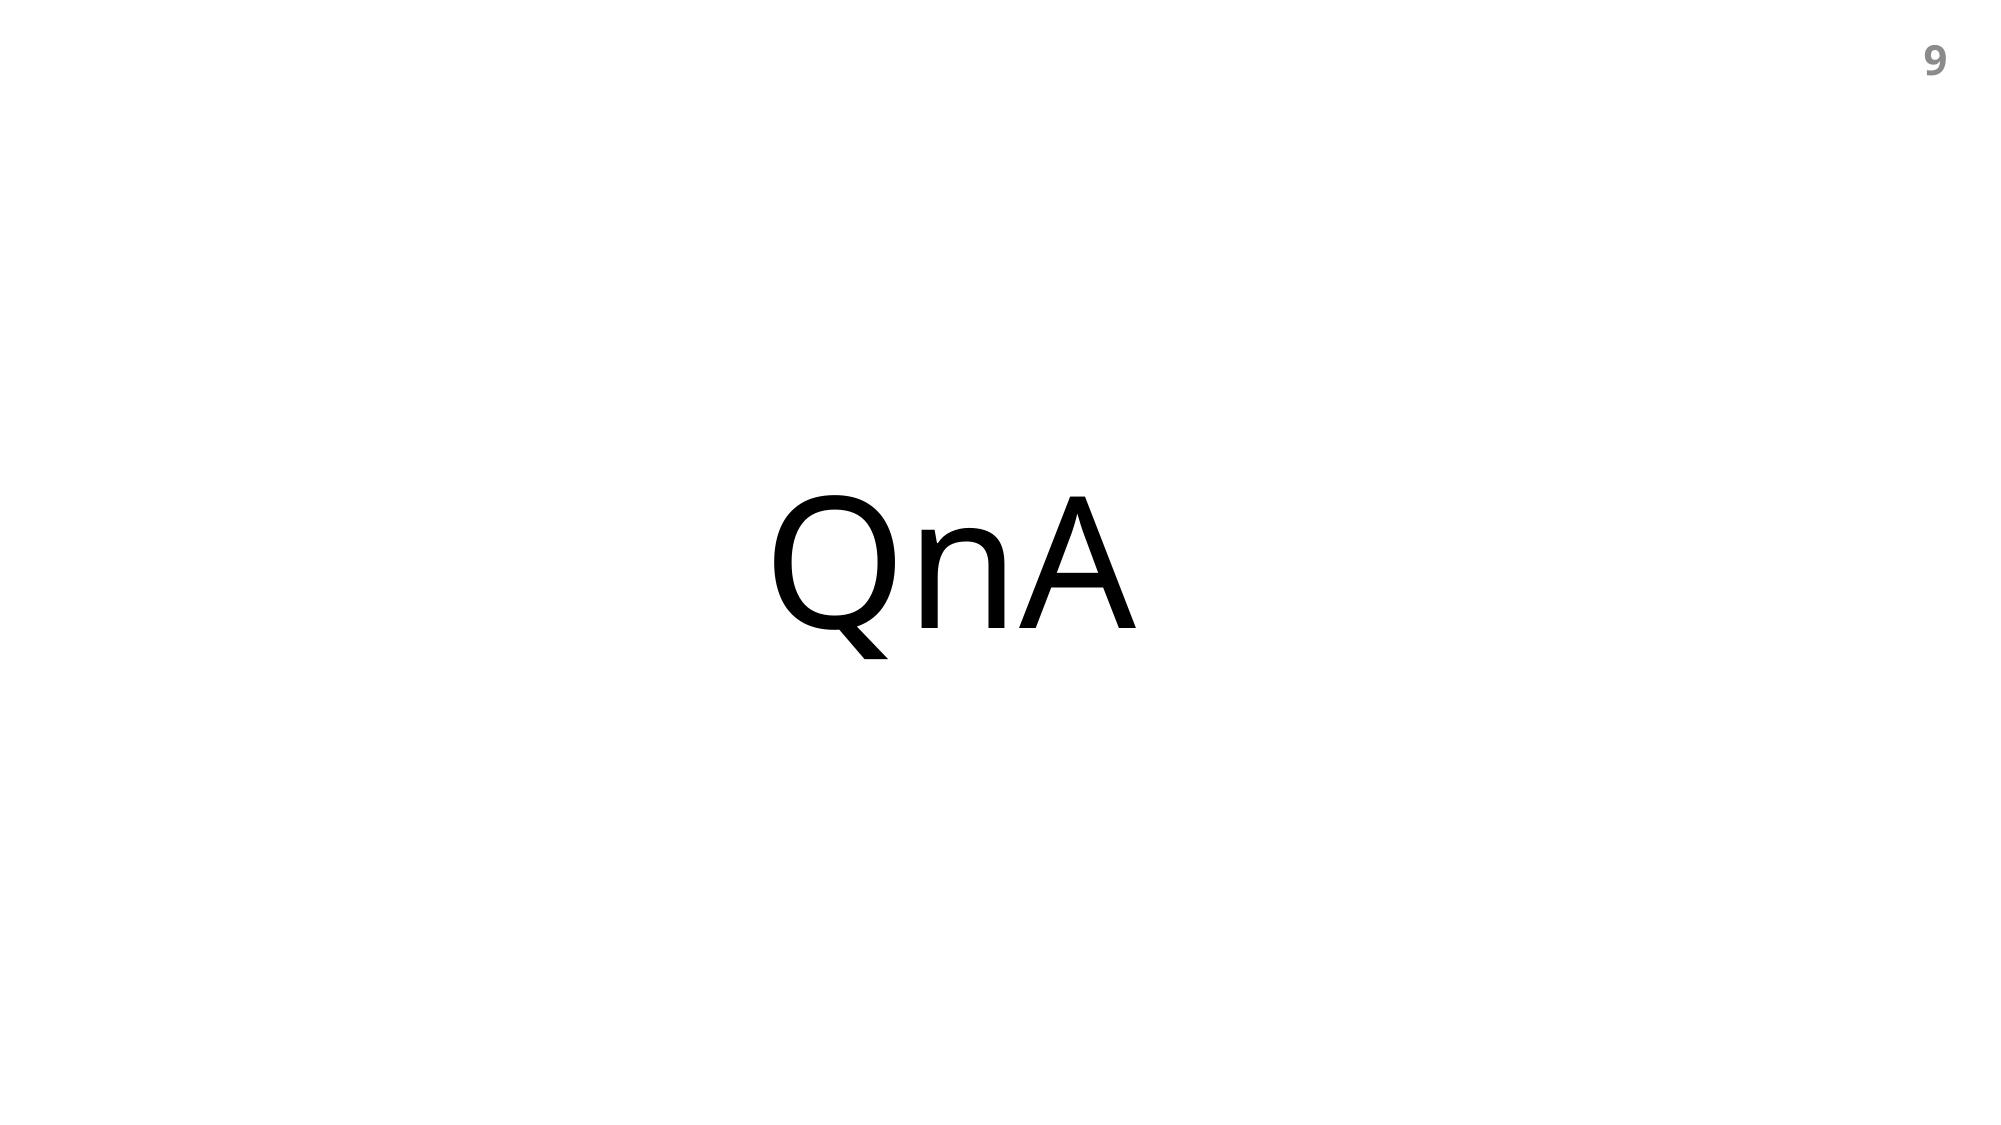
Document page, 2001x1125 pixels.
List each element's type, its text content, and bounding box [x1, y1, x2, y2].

slide_number 9 [1512, 28, 1963, 89]
text_box QnA [748, 437, 2000, 673]
